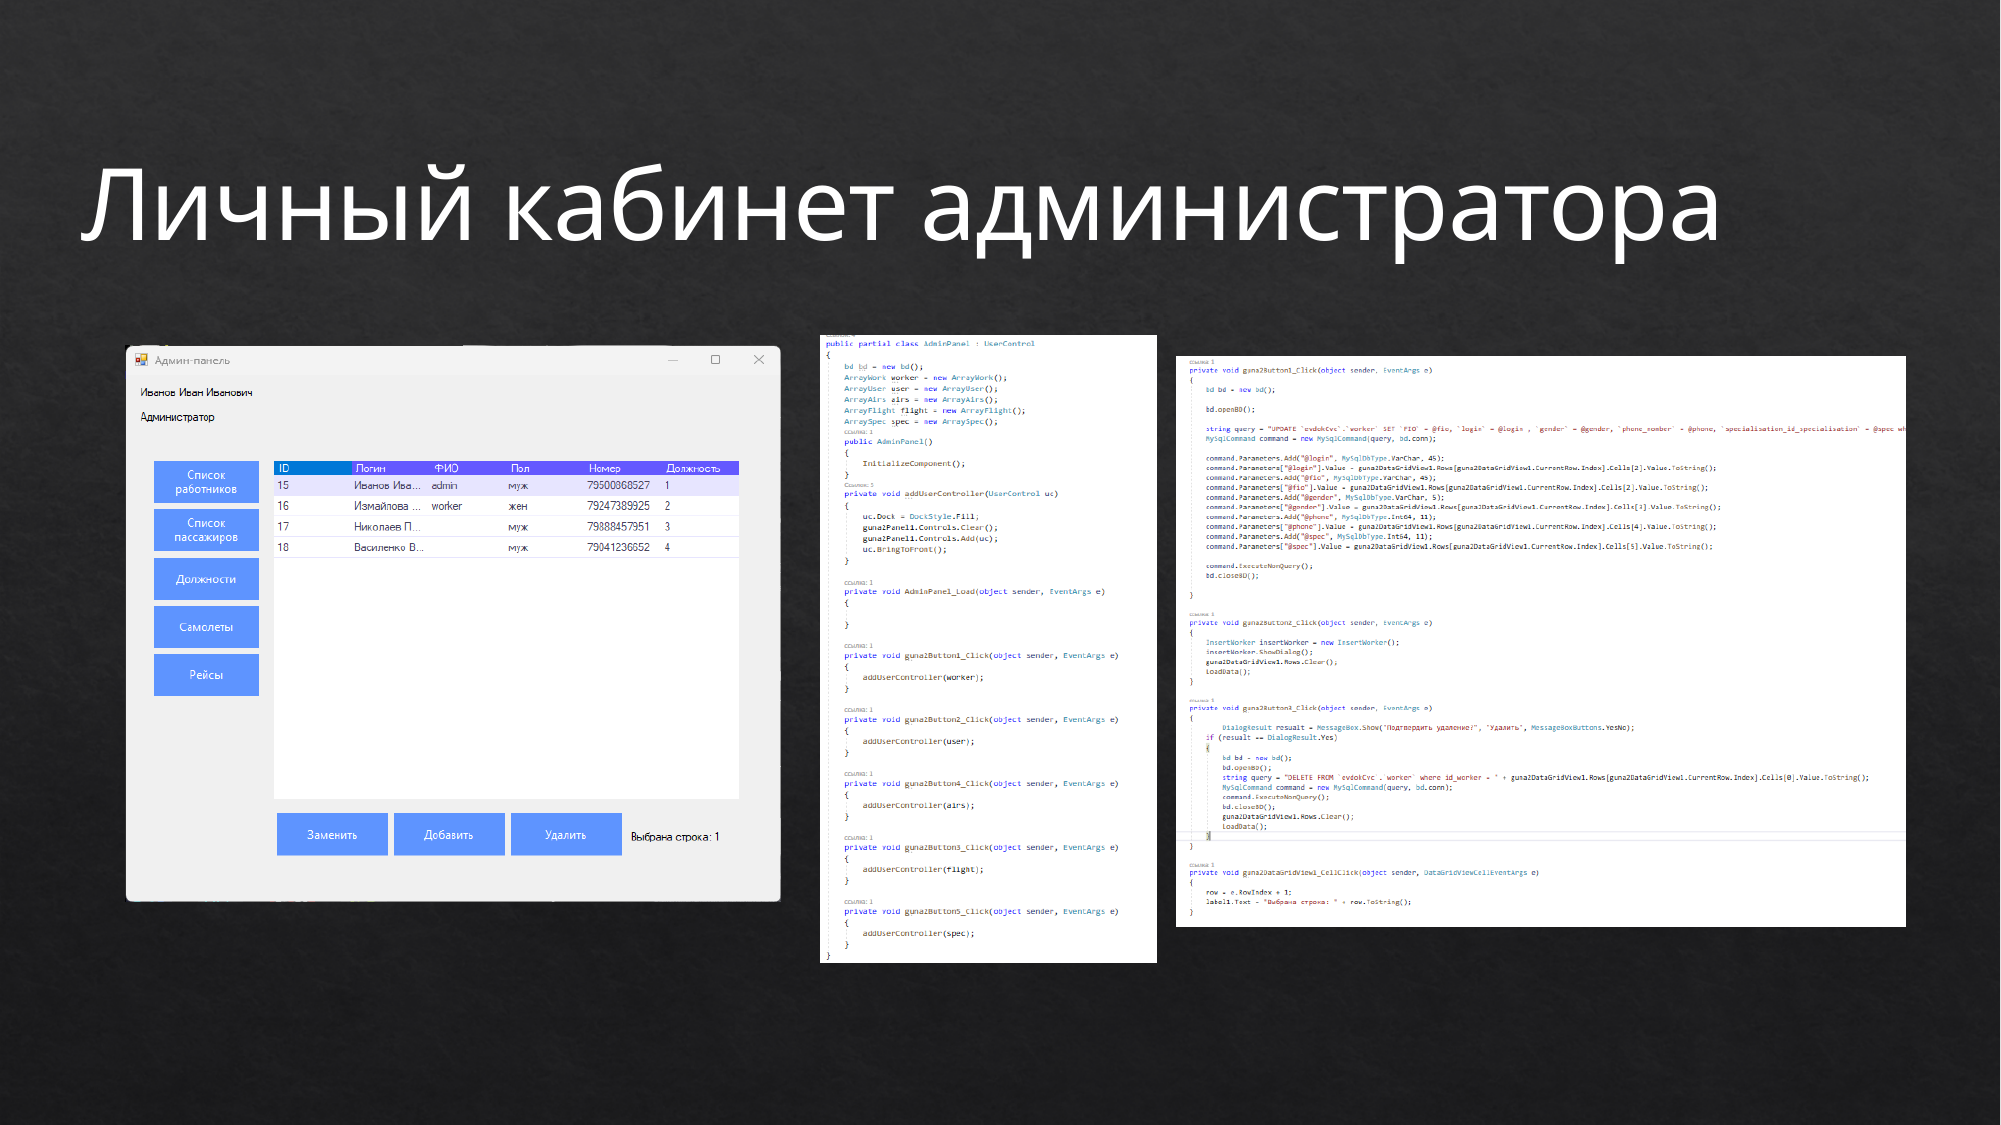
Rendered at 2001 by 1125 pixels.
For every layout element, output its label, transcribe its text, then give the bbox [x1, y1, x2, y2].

picture [819, 334, 1158, 963]
text_box Личный кабинет администратора [66, 151, 1740, 269]
picture [1176, 356, 1906, 927]
picture [125, 345, 781, 902]
